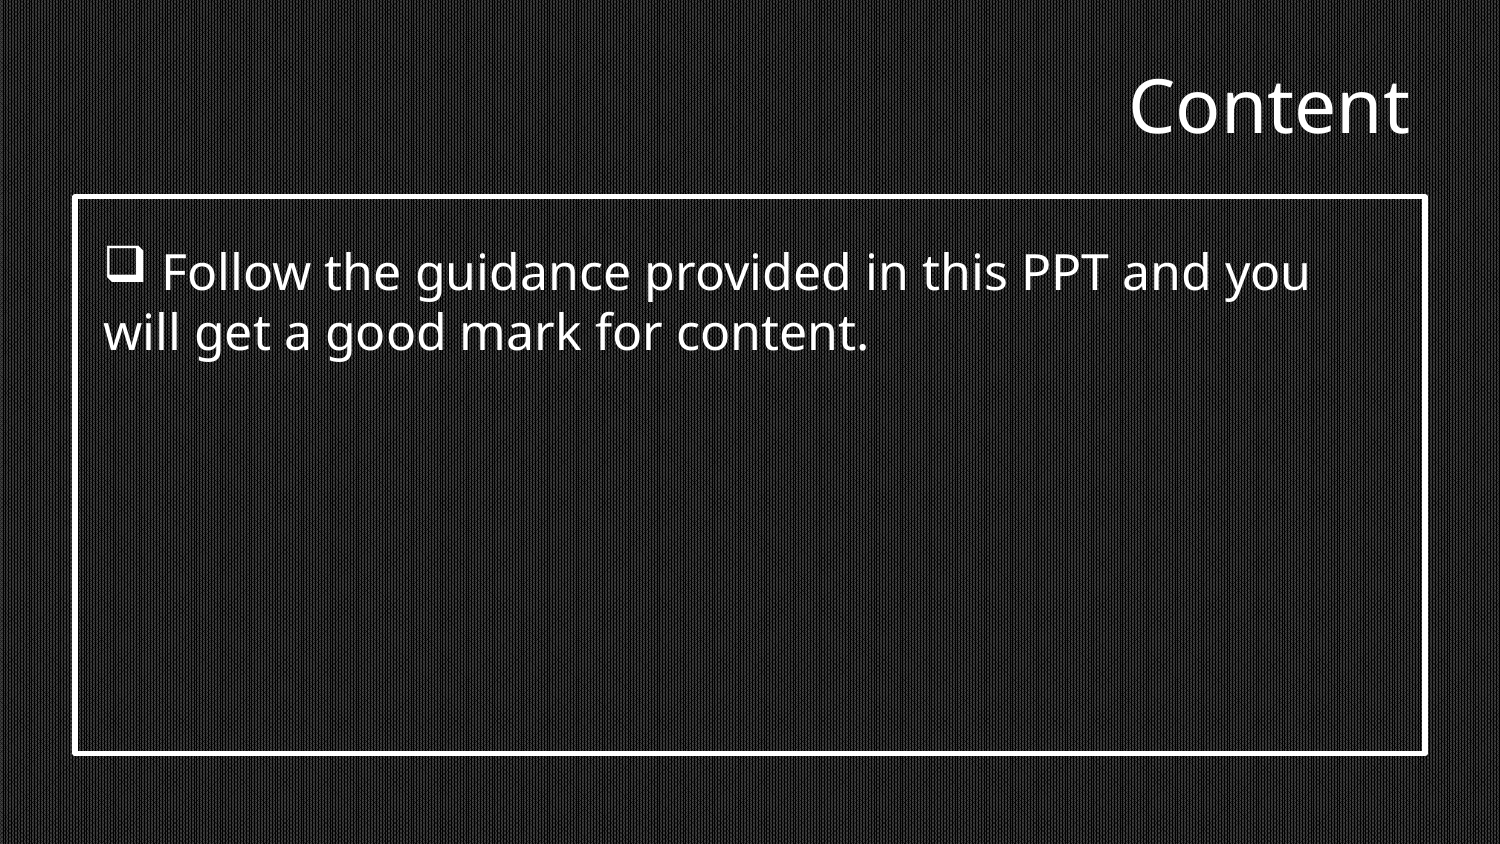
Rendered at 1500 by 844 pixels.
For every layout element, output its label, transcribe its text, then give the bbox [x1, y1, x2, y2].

title Content [75, 33, 1425, 175]
list [75, 196, 1425, 754]
text_box Follow the guidance provided in this PPT and you will get a good mark for content. [88, 232, 1412, 548]
